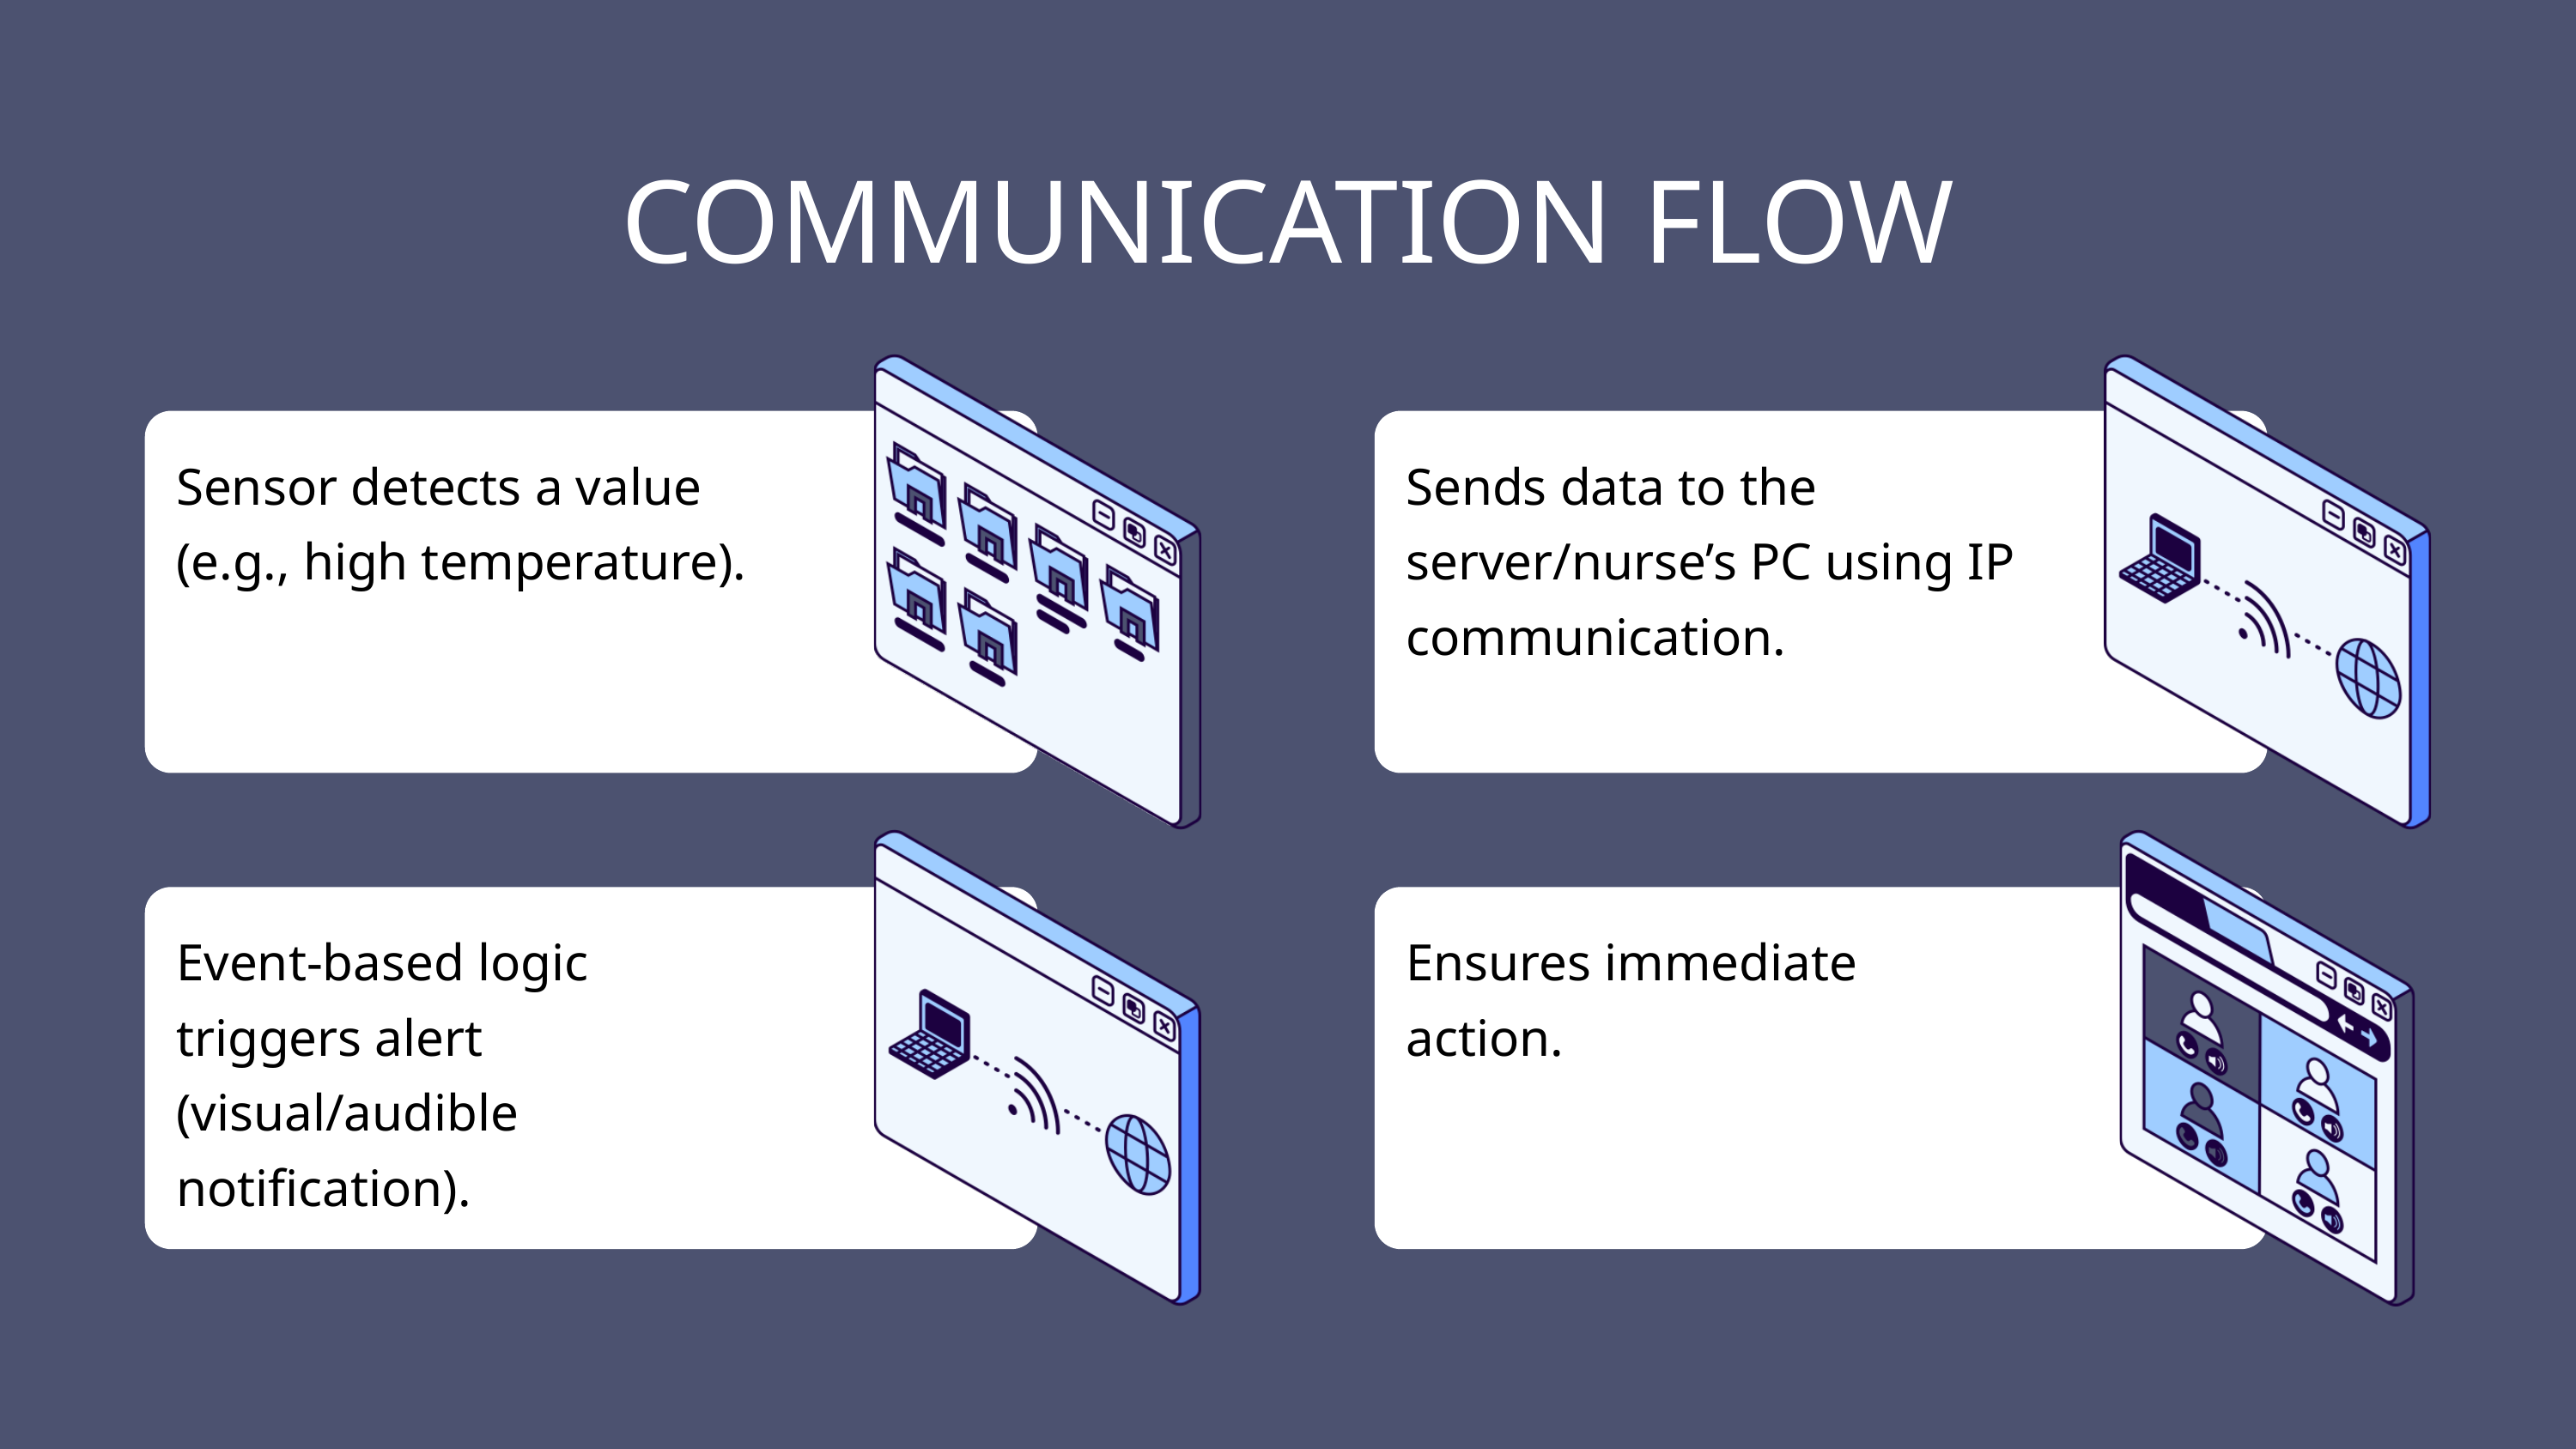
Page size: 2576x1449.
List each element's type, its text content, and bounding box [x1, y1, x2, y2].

text_box [2119, 830, 2415, 1307]
text_box COMMUNICATION FLOW [197, 125, 2379, 287]
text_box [1374, 410, 2268, 773]
text_box [873, 829, 1202, 1307]
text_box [1374, 887, 2268, 1250]
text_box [144, 887, 1038, 1250]
text_box [2104, 354, 2432, 830]
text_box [144, 410, 1038, 773]
text_box [873, 354, 1202, 829]
